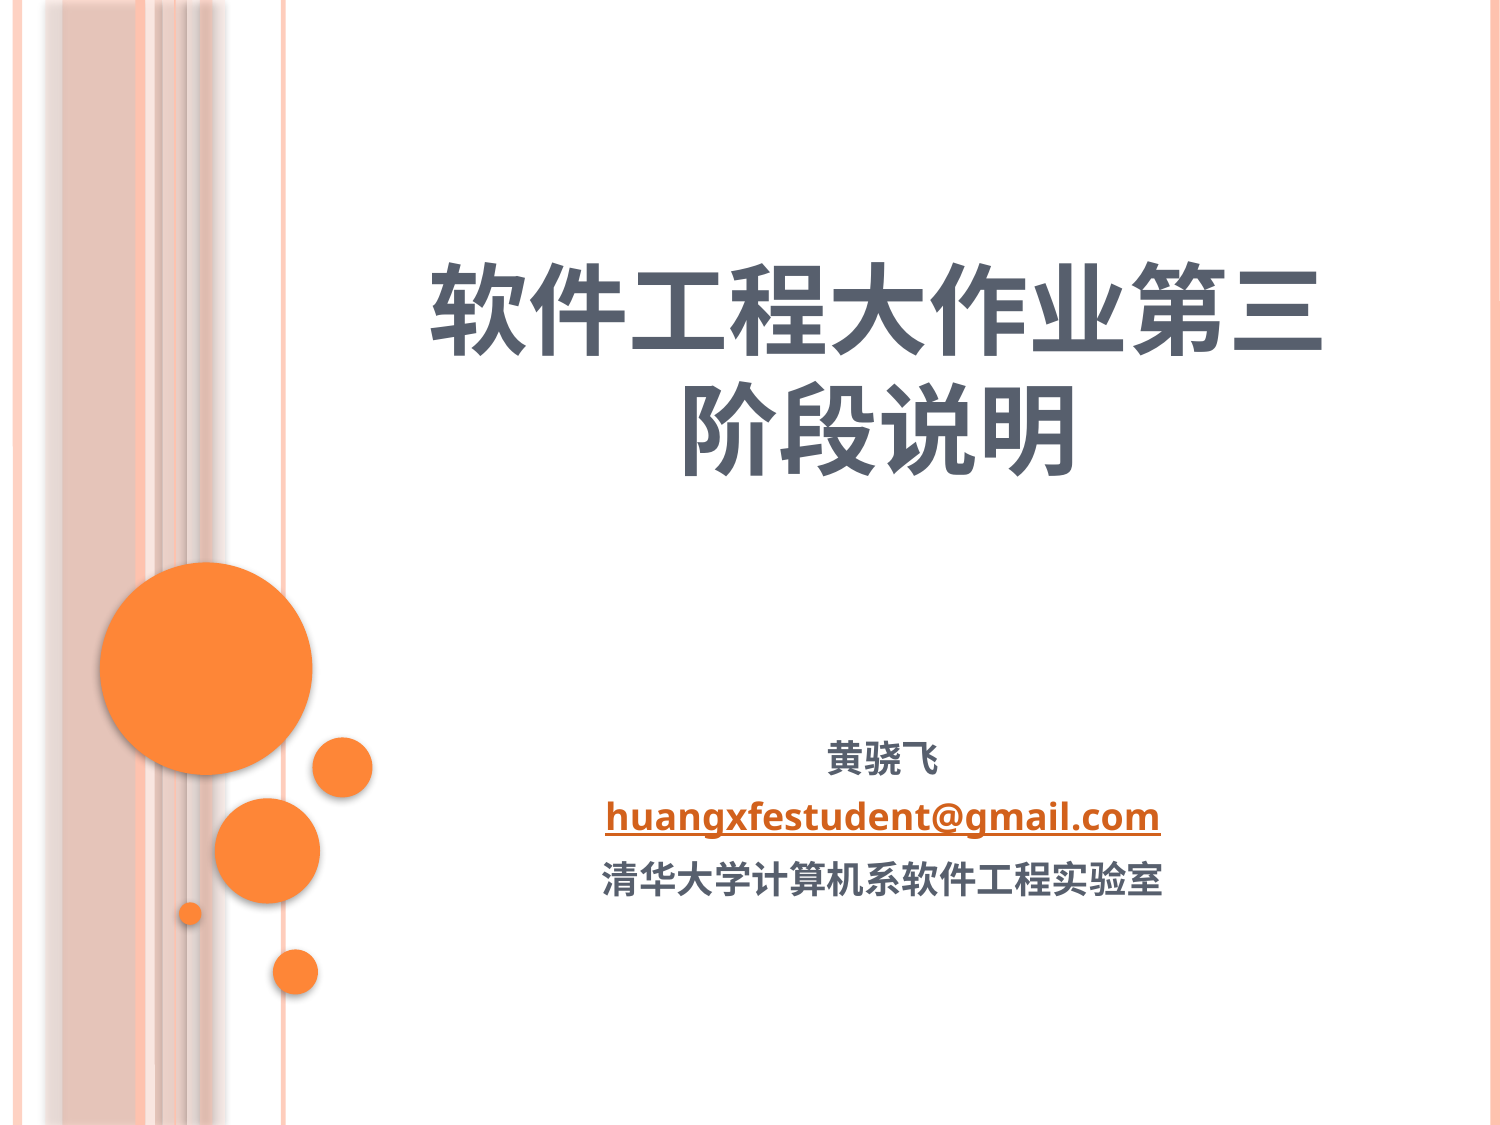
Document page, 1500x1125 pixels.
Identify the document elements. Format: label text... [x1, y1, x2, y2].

text_box 软件工程大作业第三阶段说明 [371, 184, 1385, 496]
subtitle 黄骁飞 huangxfestudent@gmail.com 清华大学计算机系软件工程实验室 [376, 727, 1390, 953]
